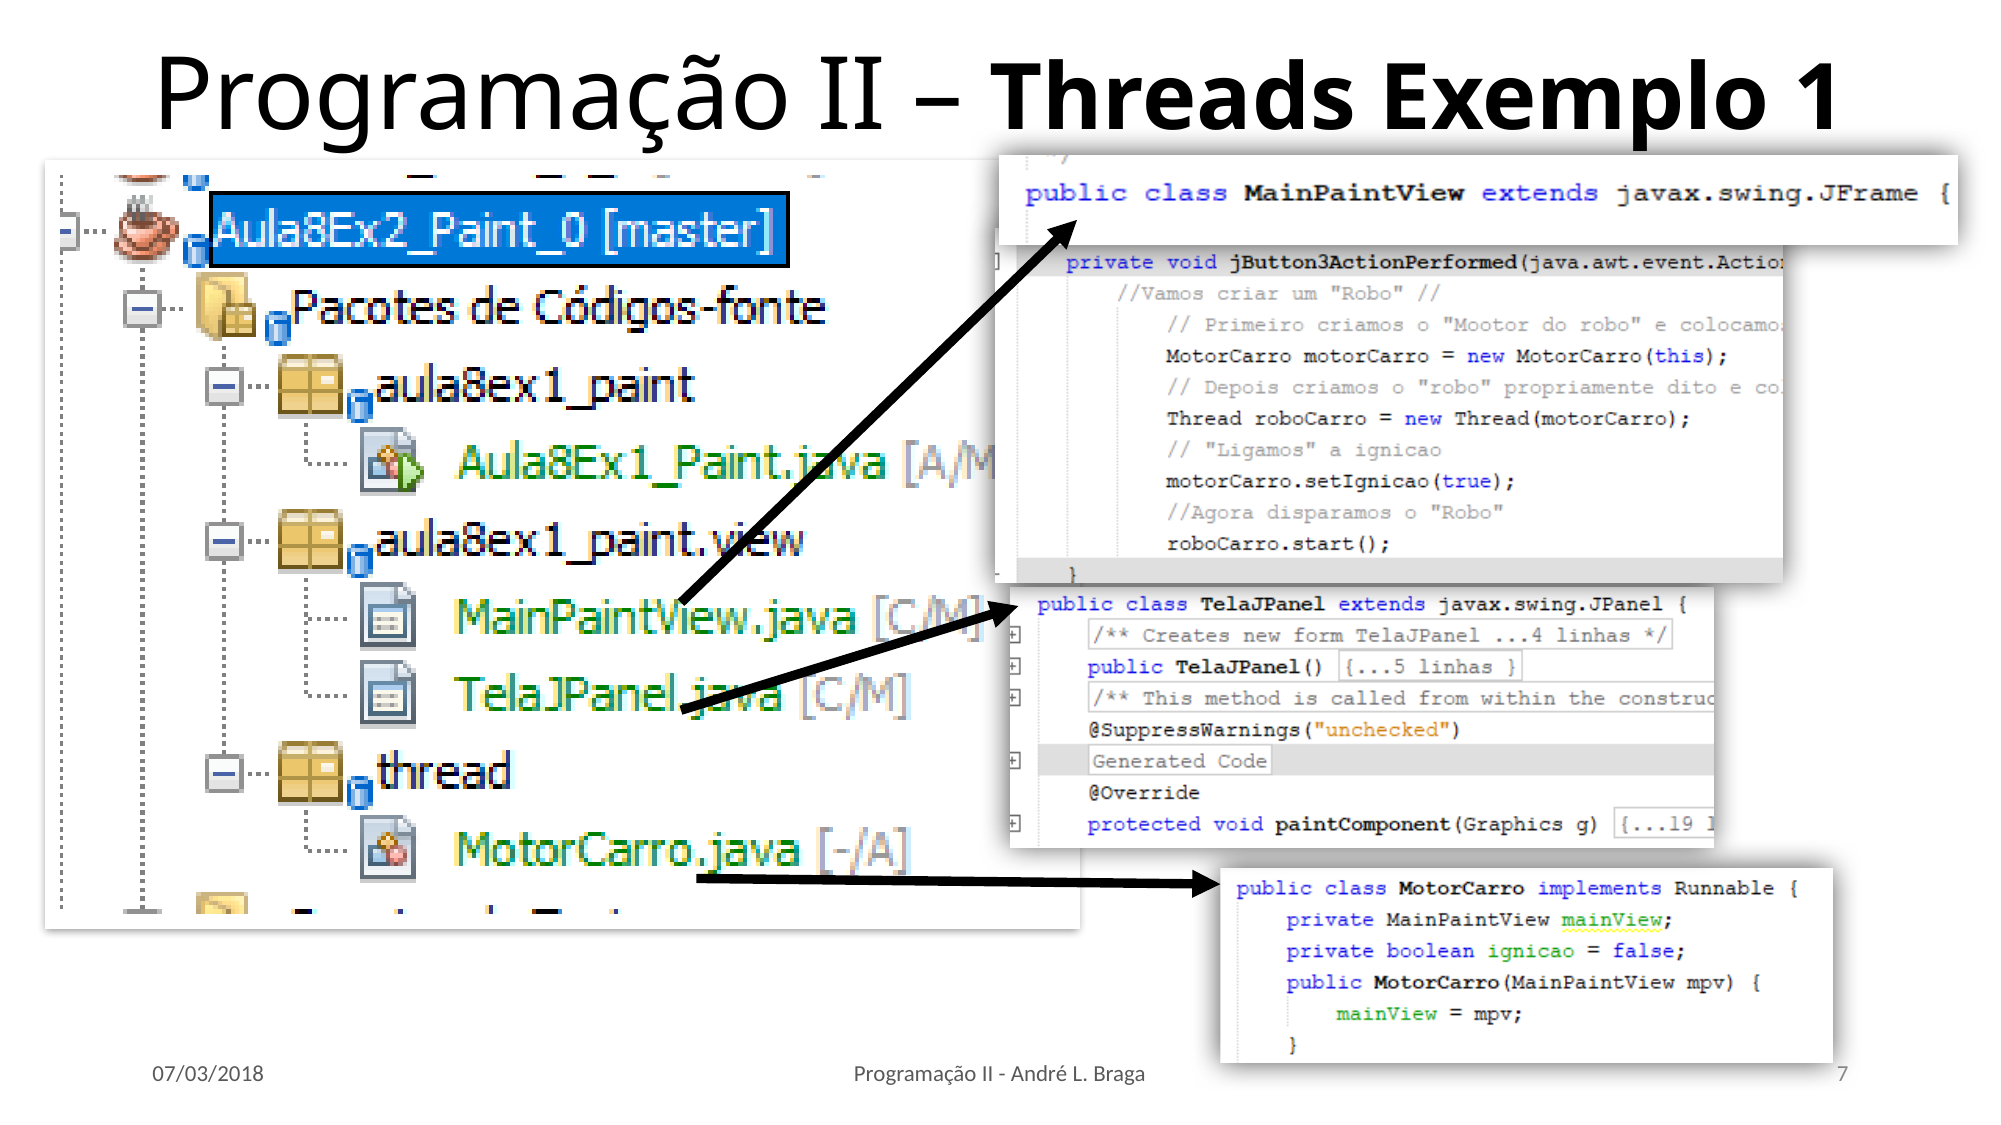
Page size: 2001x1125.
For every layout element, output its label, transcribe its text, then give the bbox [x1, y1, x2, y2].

title Programação II – Threads Exemplo 1 [137, 0, 1863, 158]
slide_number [137, 1042, 588, 1103]
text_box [680, 605, 1019, 711]
slide_number 7 [1413, 1042, 1864, 1103]
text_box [696, 878, 1221, 885]
footer Programação II - André L. Braga [662, 1042, 1338, 1103]
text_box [680, 219, 1077, 603]
picture [1220, 868, 1833, 1063]
picture [59, 155, 1958, 914]
